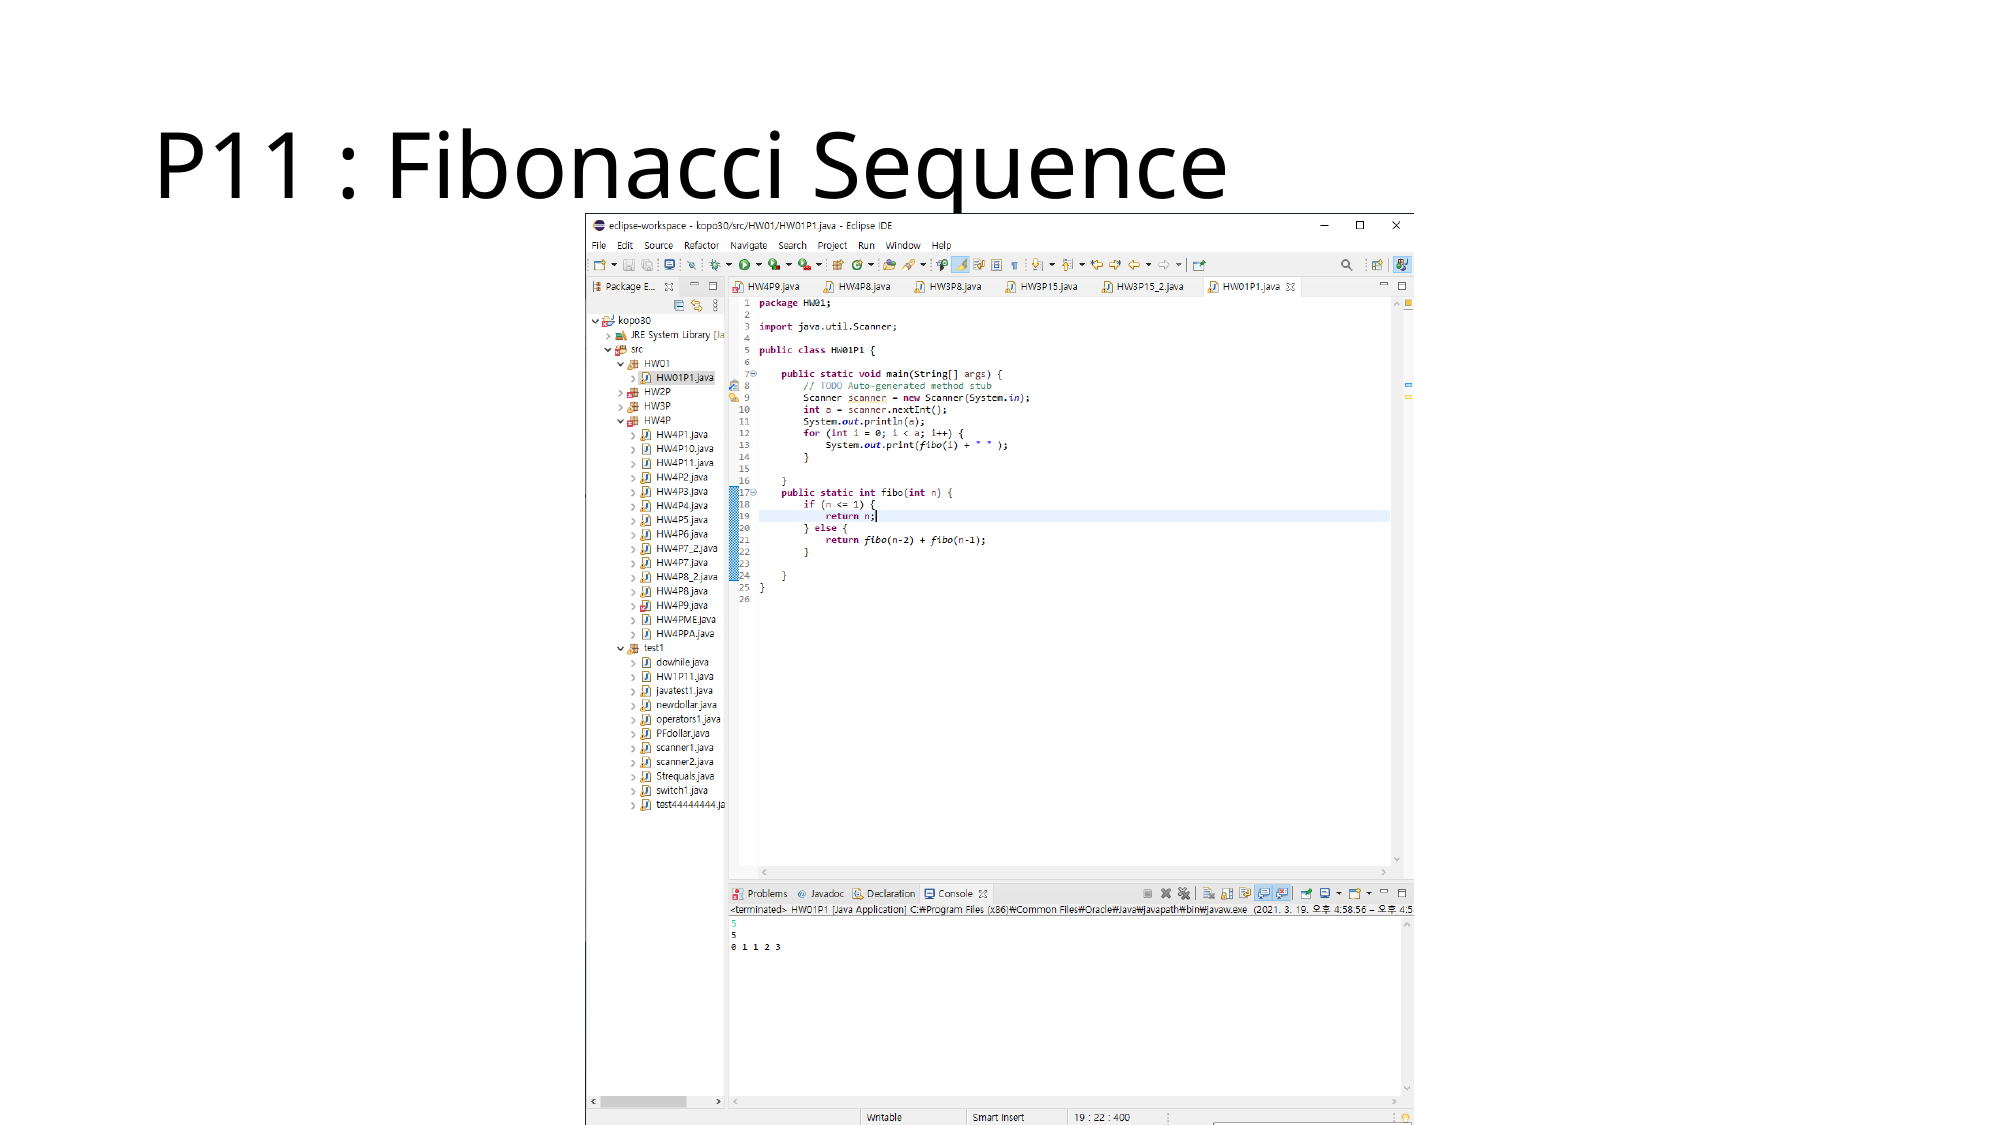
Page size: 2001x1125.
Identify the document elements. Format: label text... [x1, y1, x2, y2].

title P11 : Fibonacci Sequence [137, 59, 1863, 278]
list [585, 213, 1415, 1125]
